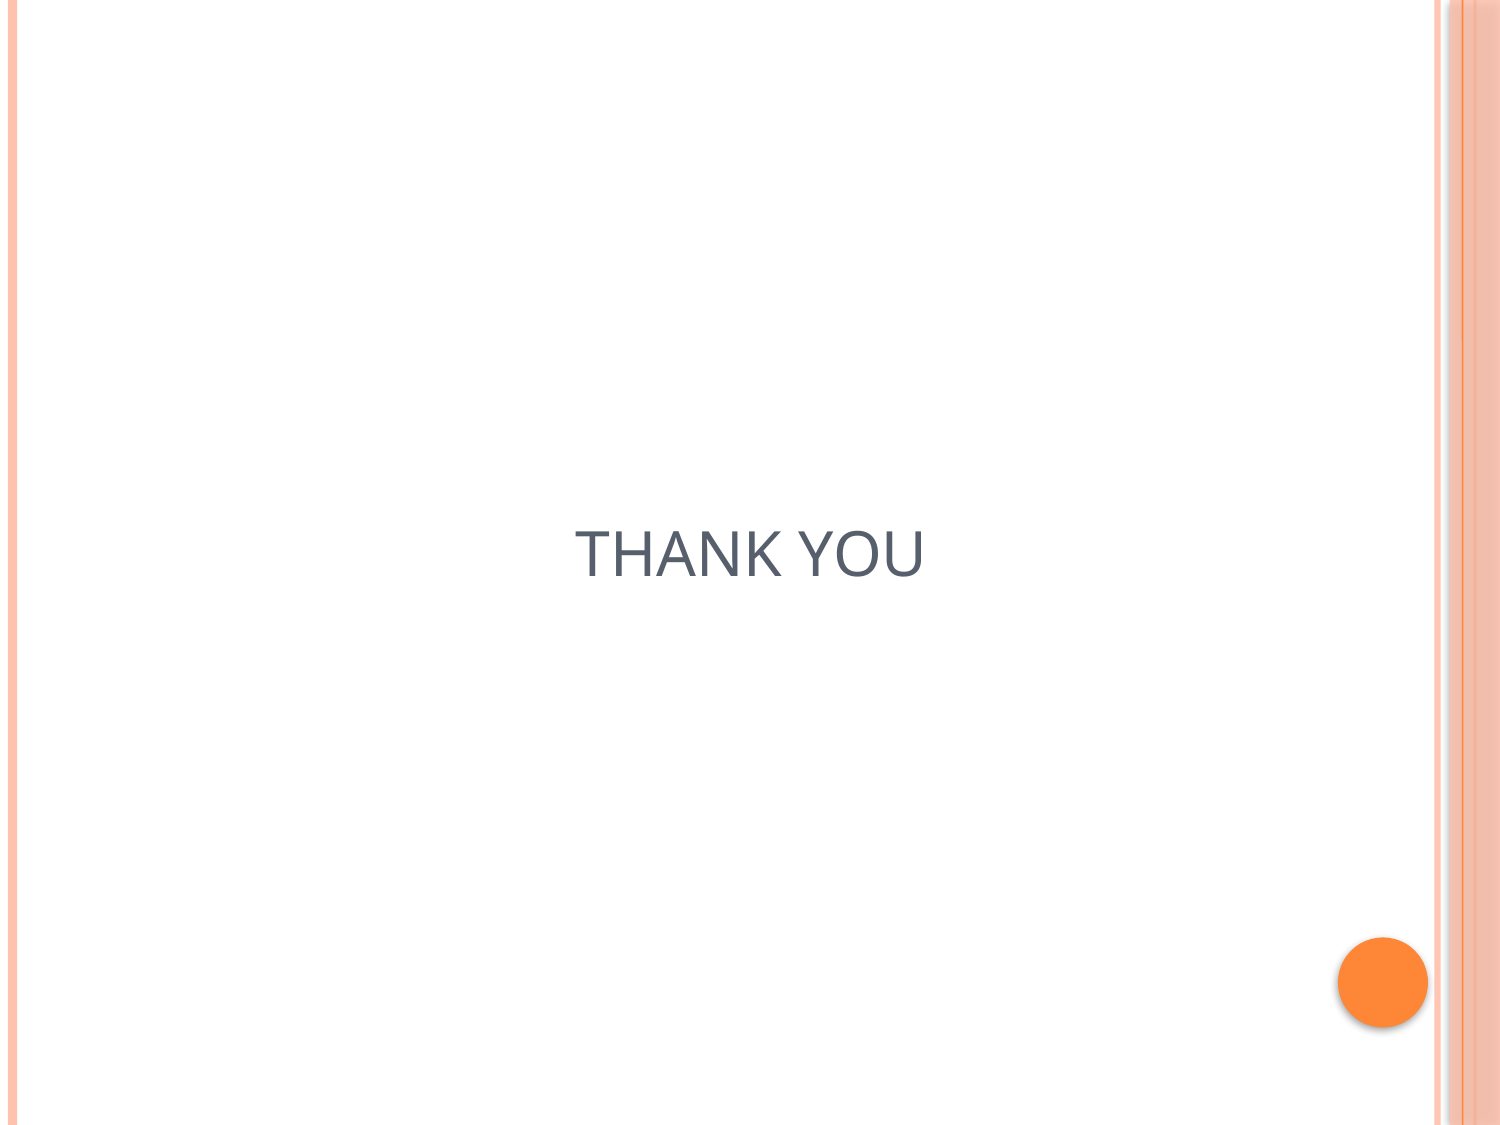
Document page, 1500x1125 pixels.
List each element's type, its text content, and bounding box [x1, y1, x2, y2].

title Thank You [76, 408, 1427, 597]
